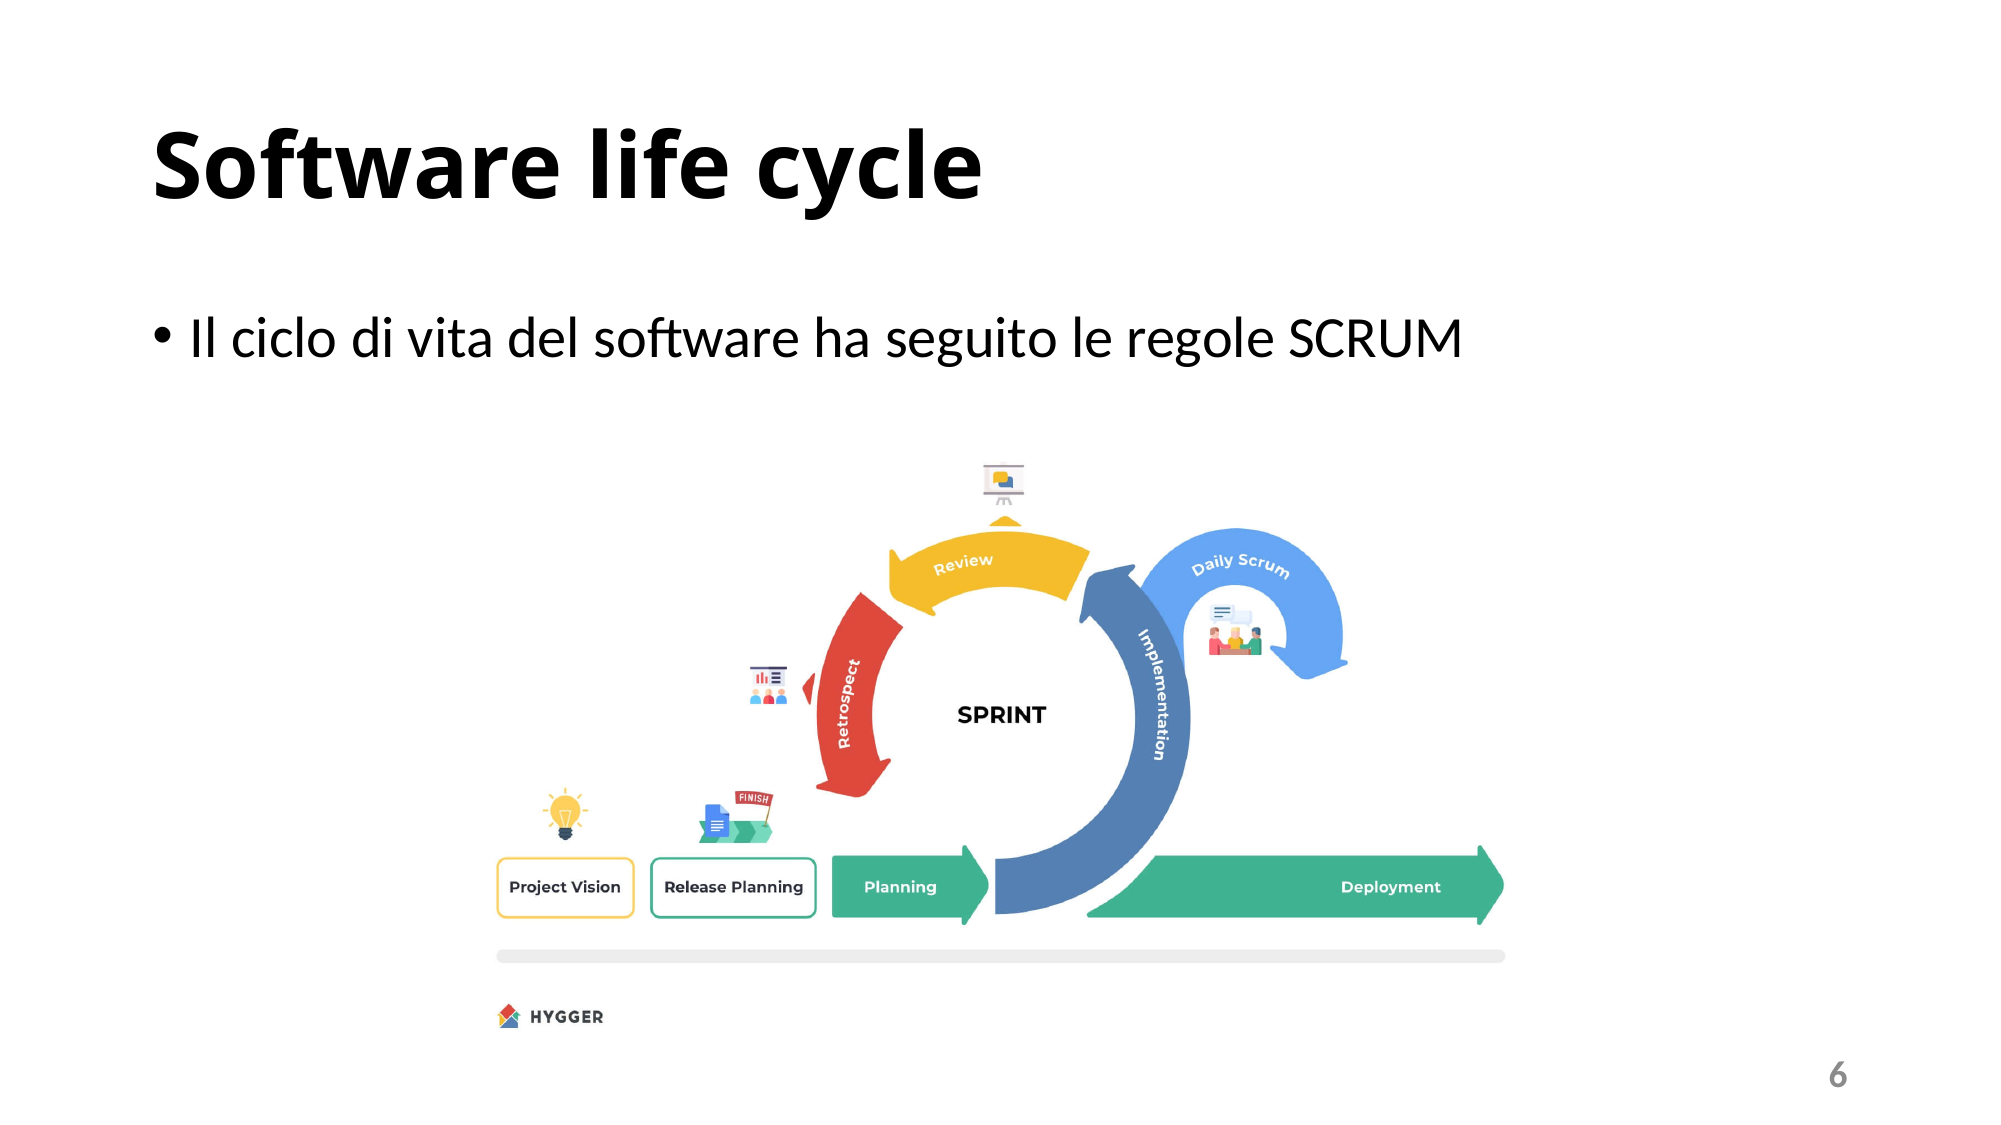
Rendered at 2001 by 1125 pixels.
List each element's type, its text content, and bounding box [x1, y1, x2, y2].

slide_number 6 [1412, 1042, 1863, 1103]
list Il ciclo di vita del software ha seguito le regole SCRUM [137, 299, 1863, 1014]
title Software life cycle [137, 59, 1863, 278]
picture [445, 399, 1555, 1066]
